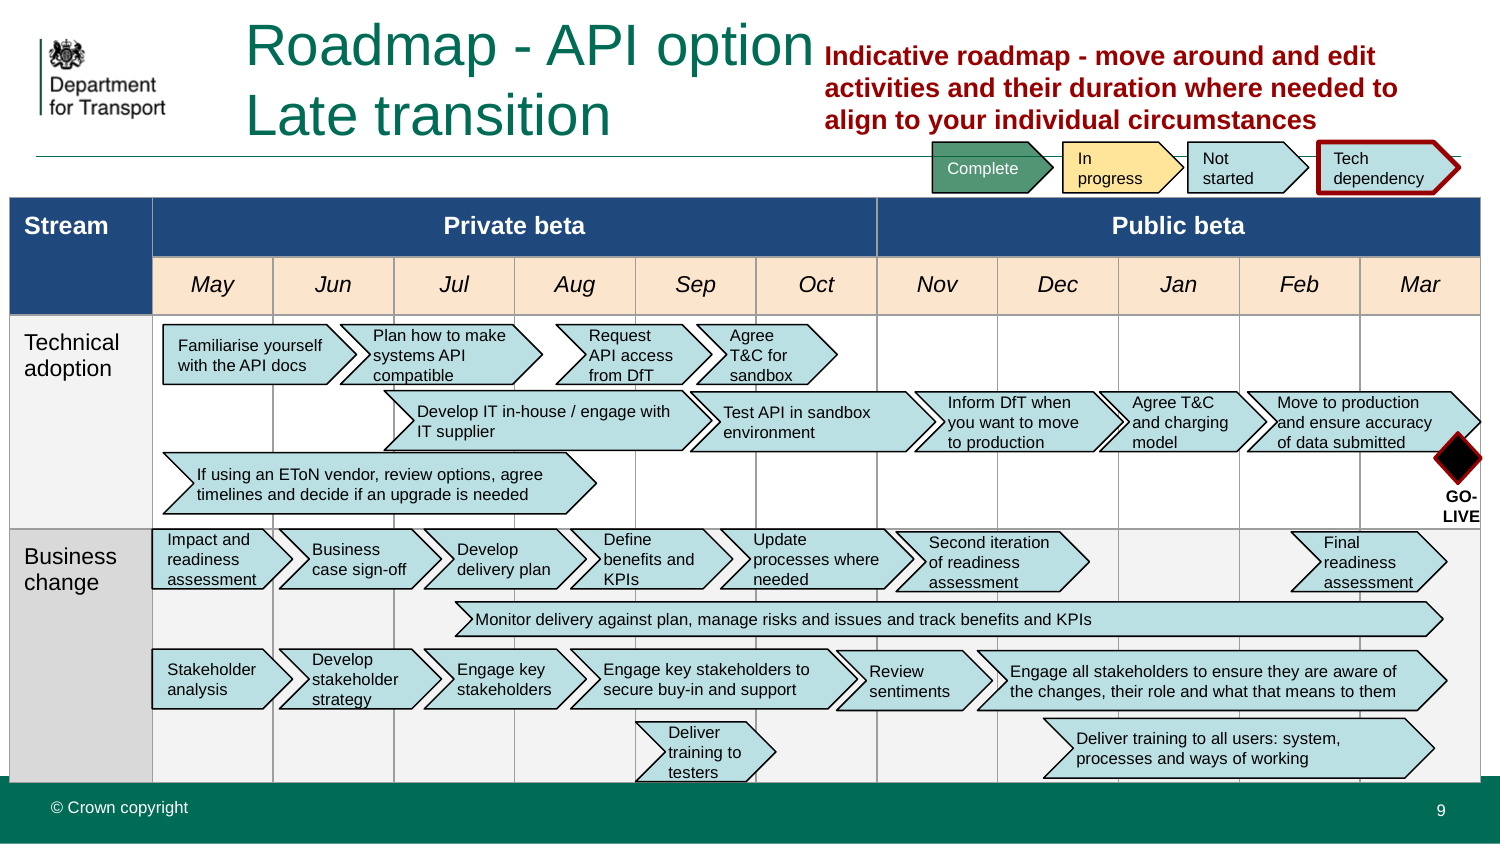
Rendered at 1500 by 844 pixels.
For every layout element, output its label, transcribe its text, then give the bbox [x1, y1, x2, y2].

table_cell Jan [1119, 258, 1239, 314]
table_cell [1119, 451, 1239, 528]
table_cell [1361, 316, 1480, 419]
table_cell [636, 724, 664, 780]
text_box Inform DfT when you want to move to production [915, 391, 1124, 452]
table_cell [747, 774, 755, 782]
table_cell [878, 530, 997, 601]
table_cell [1361, 452, 1480, 528]
text_box Agree T&C for sandbox [696, 324, 838, 385]
text_box Agree T&C and charging model [1099, 391, 1267, 452]
table_cell Jun [274, 258, 393, 314]
table_cell [1119, 530, 1239, 601]
table_cell [636, 709, 755, 729]
table_cell [636, 637, 755, 649]
text_box Final readiness assessment [1291, 531, 1448, 592]
table_cell [636, 530, 755, 601]
table_header Public beta [878, 198, 1480, 256]
text_box Engage all stakeholders to ensure they are aware of the changes, their role and what that means to them [977, 650, 1448, 711]
table_cell [1240, 316, 1359, 528]
table_header Private beta [153, 198, 876, 256]
table_cell [1119, 637, 1239, 650]
table_cell Sep [636, 258, 755, 314]
table_cell Nov [878, 258, 997, 314]
text_box Stakeholder analysis [152, 649, 293, 709]
table_cell [998, 429, 1118, 528]
table_cell [636, 316, 755, 528]
text_box Develop stakeholder strategy [279, 649, 442, 709]
text_box Engage key stakeholders to secure buy-in and support [570, 649, 858, 709]
text_box Test API in sandbox environment [690, 391, 936, 452]
table_cell [515, 451, 635, 528]
text_box Not started [1187, 142, 1309, 193]
text_box Familiarise yourself with the API docs [163, 324, 357, 385]
table_cell [395, 514, 514, 528]
table_cell [395, 403, 413, 438]
table_cell [998, 530, 1118, 601]
table_cell May [153, 258, 272, 314]
text_box Business case sign-off [279, 529, 442, 589]
text_box GO- LIVE [1420, 470, 1500, 522]
table_cell [878, 316, 997, 528]
text_box Develop IT in-house / engage with IT supplier [384, 390, 713, 451]
table_cell Jul [395, 258, 514, 314]
text_box Deliver training to all users: system, processes and ways of working [1043, 718, 1435, 779]
table_header Stream [10, 198, 152, 314]
table_cell [1465, 424, 1480, 455]
table_cell Aug [515, 258, 635, 314]
text_box Deliver training to testers [635, 721, 776, 782]
text_box Review sentiments [836, 650, 993, 711]
table_cell [153, 316, 272, 528]
text_box Develop delivery plan [424, 529, 587, 589]
table_cell [757, 637, 876, 782]
table_cell [757, 589, 876, 601]
table_cell [878, 637, 997, 782]
text_box [1434, 432, 1482, 470]
table_cell [757, 316, 876, 391]
text_box Indicative roadmap - move around and edit activities and their duration where needed to align to your individual circumstances [809, 22, 1469, 126]
table_cell [1119, 316, 1239, 393]
table_cell [395, 316, 514, 324]
table_cell [1119, 711, 1239, 718]
table_cell [998, 673, 1006, 688]
text_box Engage key stakeholders [424, 649, 587, 709]
text_box Define benefits and KPIs [570, 529, 733, 589]
table_cell [274, 316, 393, 452]
text_box Impact and readiness assessment [152, 529, 293, 589]
table_cell [274, 530, 393, 782]
table_cell [265, 530, 272, 537]
table_cell [1119, 413, 1128, 431]
table_cell [1361, 530, 1480, 782]
table_cell [515, 637, 635, 782]
table_cell Oct [757, 258, 876, 314]
text_box Monitor delivery against plan, manage risks and issues and track benefits and KPIs [455, 601, 1444, 637]
table_cell [1240, 711, 1359, 718]
table_cell [395, 385, 514, 390]
text_box Request API access from DfT [556, 324, 713, 385]
table_cell Feb [1240, 258, 1359, 314]
table_cell Business change [10, 530, 152, 782]
table_cell [998, 637, 1118, 650]
text_box Complete [932, 142, 1054, 193]
text_box Tech dependency [1318, 142, 1459, 193]
table_cell [274, 514, 393, 528]
picture [35, 35, 179, 123]
table_cell Mar [1361, 258, 1480, 314]
table_cell Dec [998, 258, 1118, 314]
text_box In progress [1062, 142, 1184, 193]
table_cell [998, 711, 1118, 782]
table_cell [153, 581, 272, 657]
table_cell [1240, 530, 1359, 601]
text_box Update processes where needed [720, 529, 914, 589]
table_cell Technical adoption [10, 316, 152, 528]
text_box If using an EToN vendor, review options, agree timelines and decide if an upgrade is needed [163, 452, 597, 514]
text_box Move to production and ensure accuracy of data submitted [1247, 391, 1481, 452]
table_cell [515, 316, 635, 390]
table_cell [757, 452, 876, 528]
text_box Plan how to make systems API compatible [340, 324, 543, 385]
table_cell [153, 701, 272, 782]
table_cell [998, 316, 1118, 415]
table_cell [515, 530, 635, 601]
table_cell [1240, 637, 1359, 650]
title Roadmap - API option Late transition [229, 35, 809, 119]
table_cell [395, 530, 514, 782]
text_box Second iteration of readiness assessment [896, 531, 1090, 592]
